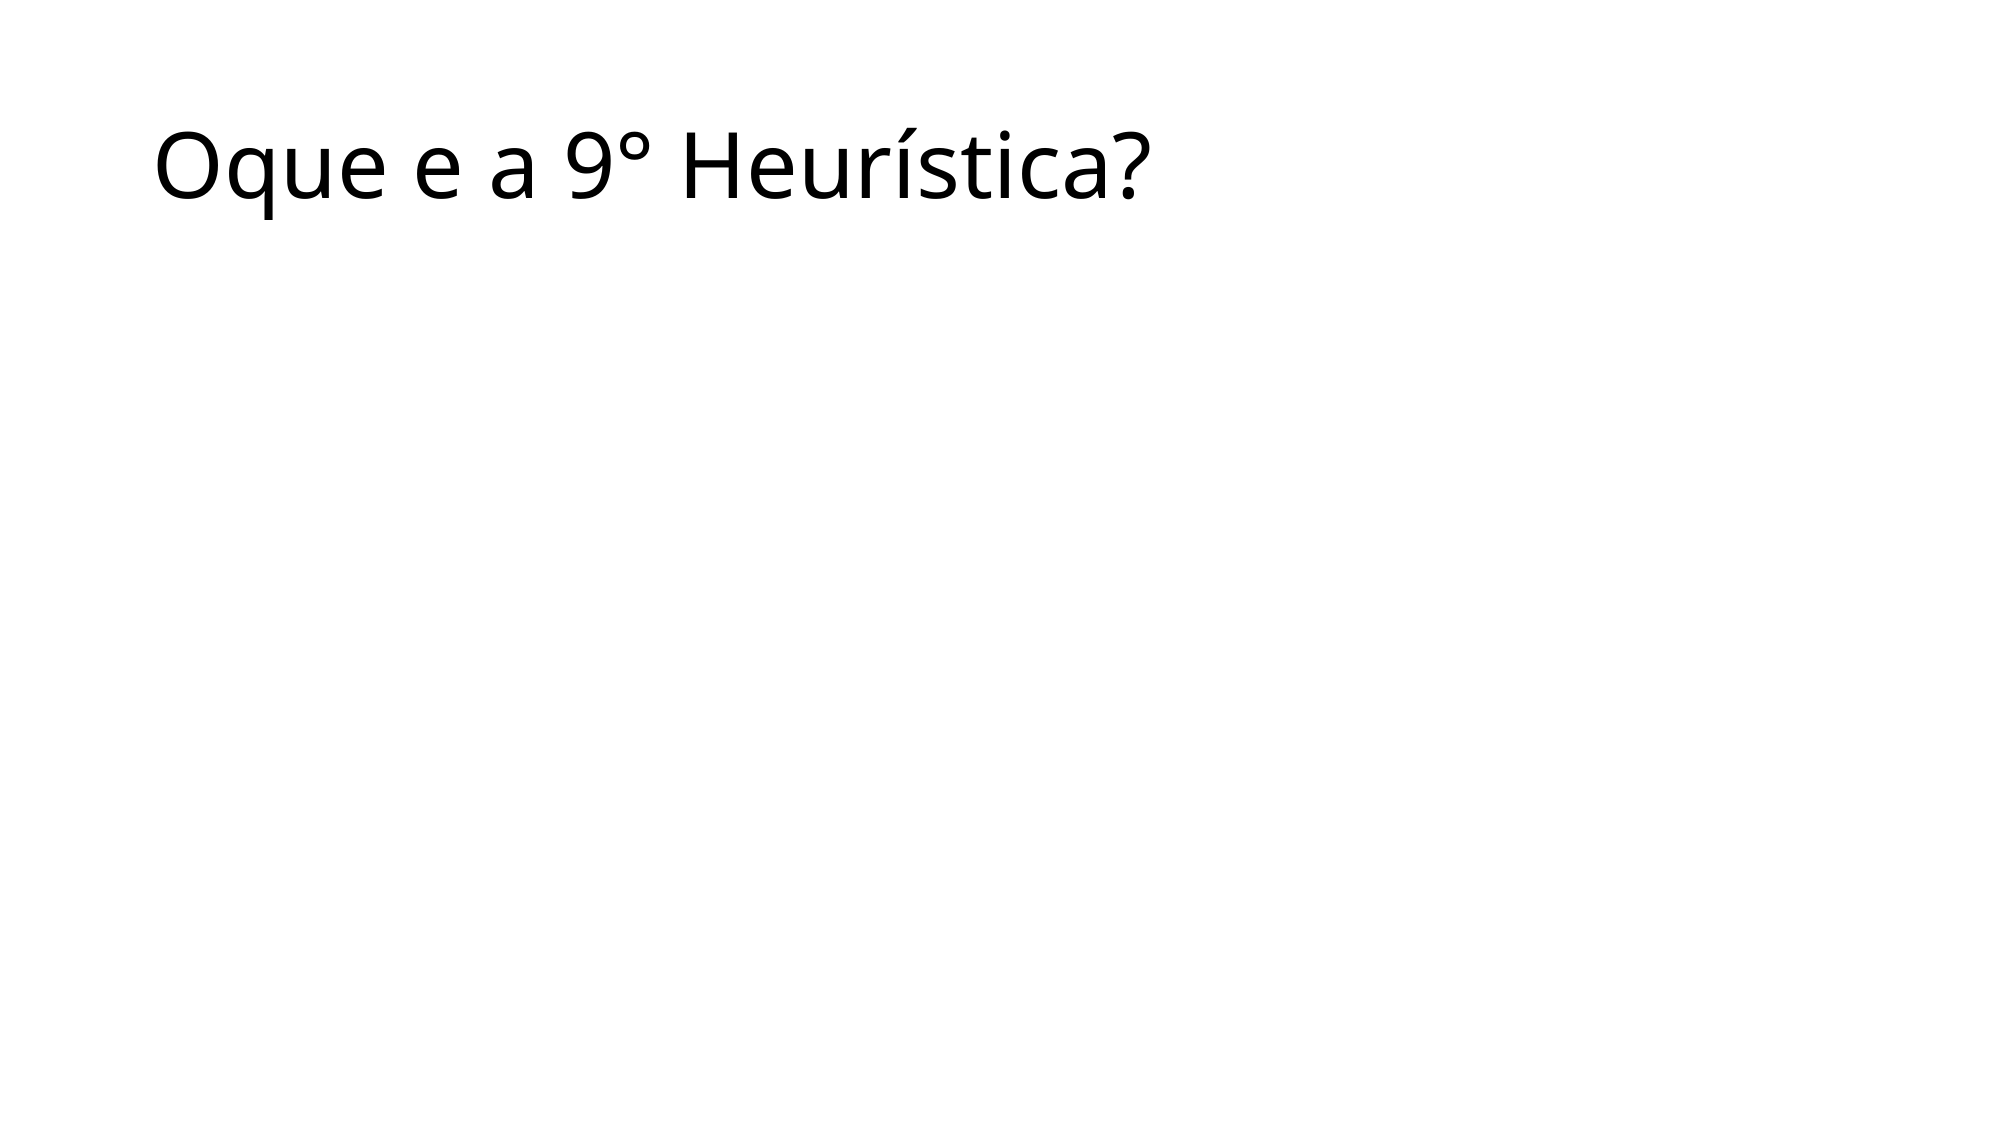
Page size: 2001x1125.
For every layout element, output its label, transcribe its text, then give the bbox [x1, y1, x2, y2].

title Oque e a 9° Heurística? [137, 59, 1863, 278]
